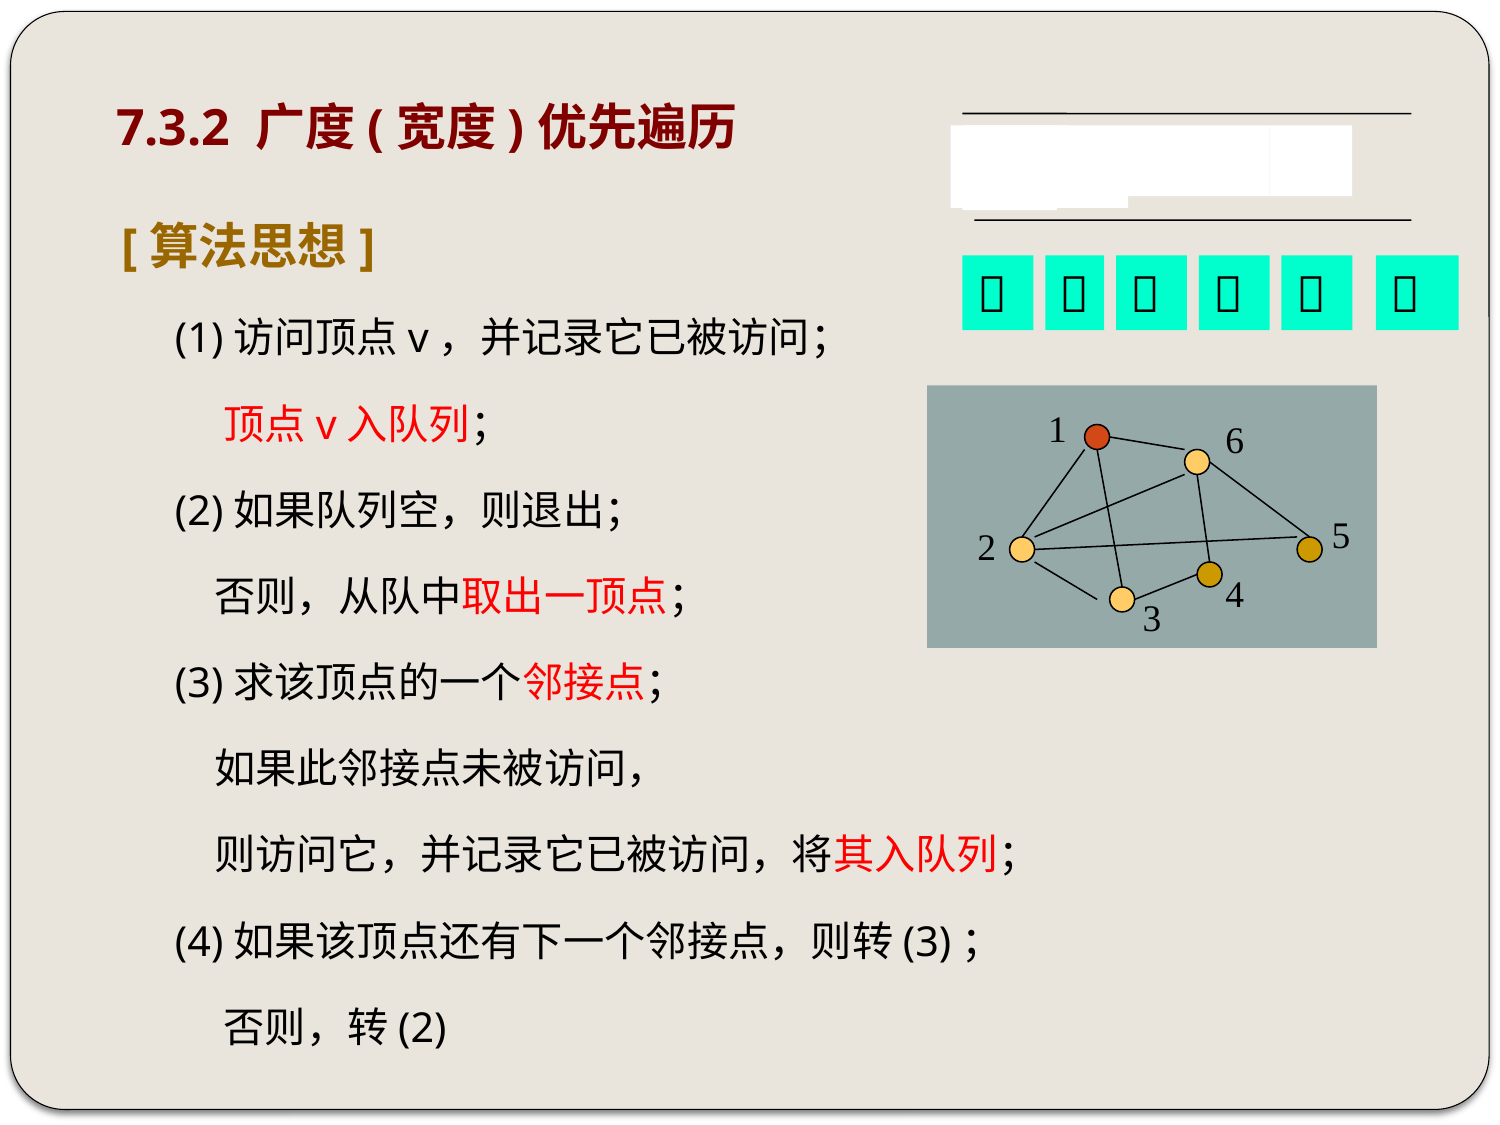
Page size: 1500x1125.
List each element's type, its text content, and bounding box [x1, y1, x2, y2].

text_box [962, 113, 1412, 221]
text_box  [1375, 255, 1459, 331]
text_box [950, 125, 956, 208]
text_box  [1116, 255, 1187, 331]
text_box  [1045, 255, 1105, 331]
list [算法思想] (1)访问顶点v，并记录它已被访问； 顶点v入队列； (2)如果队列空，则退出； 否则，从队中取出一顶点； (3)求该顶点的一个邻接点； 如果此邻接点未被访问， 则访问它，并记录它已被访问，将其入队列； (4)如果该顶点还有下一个邻接点，则转(3)； 否则，转(2) [106, 208, 1394, 1068]
text_box  [1198, 255, 1270, 331]
title 7.3.2 广度(宽度)优先遍历 [101, 81, 1376, 170]
text_box  [1281, 255, 1353, 331]
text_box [926, 385, 1389, 652]
text_box  [962, 255, 1034, 331]
